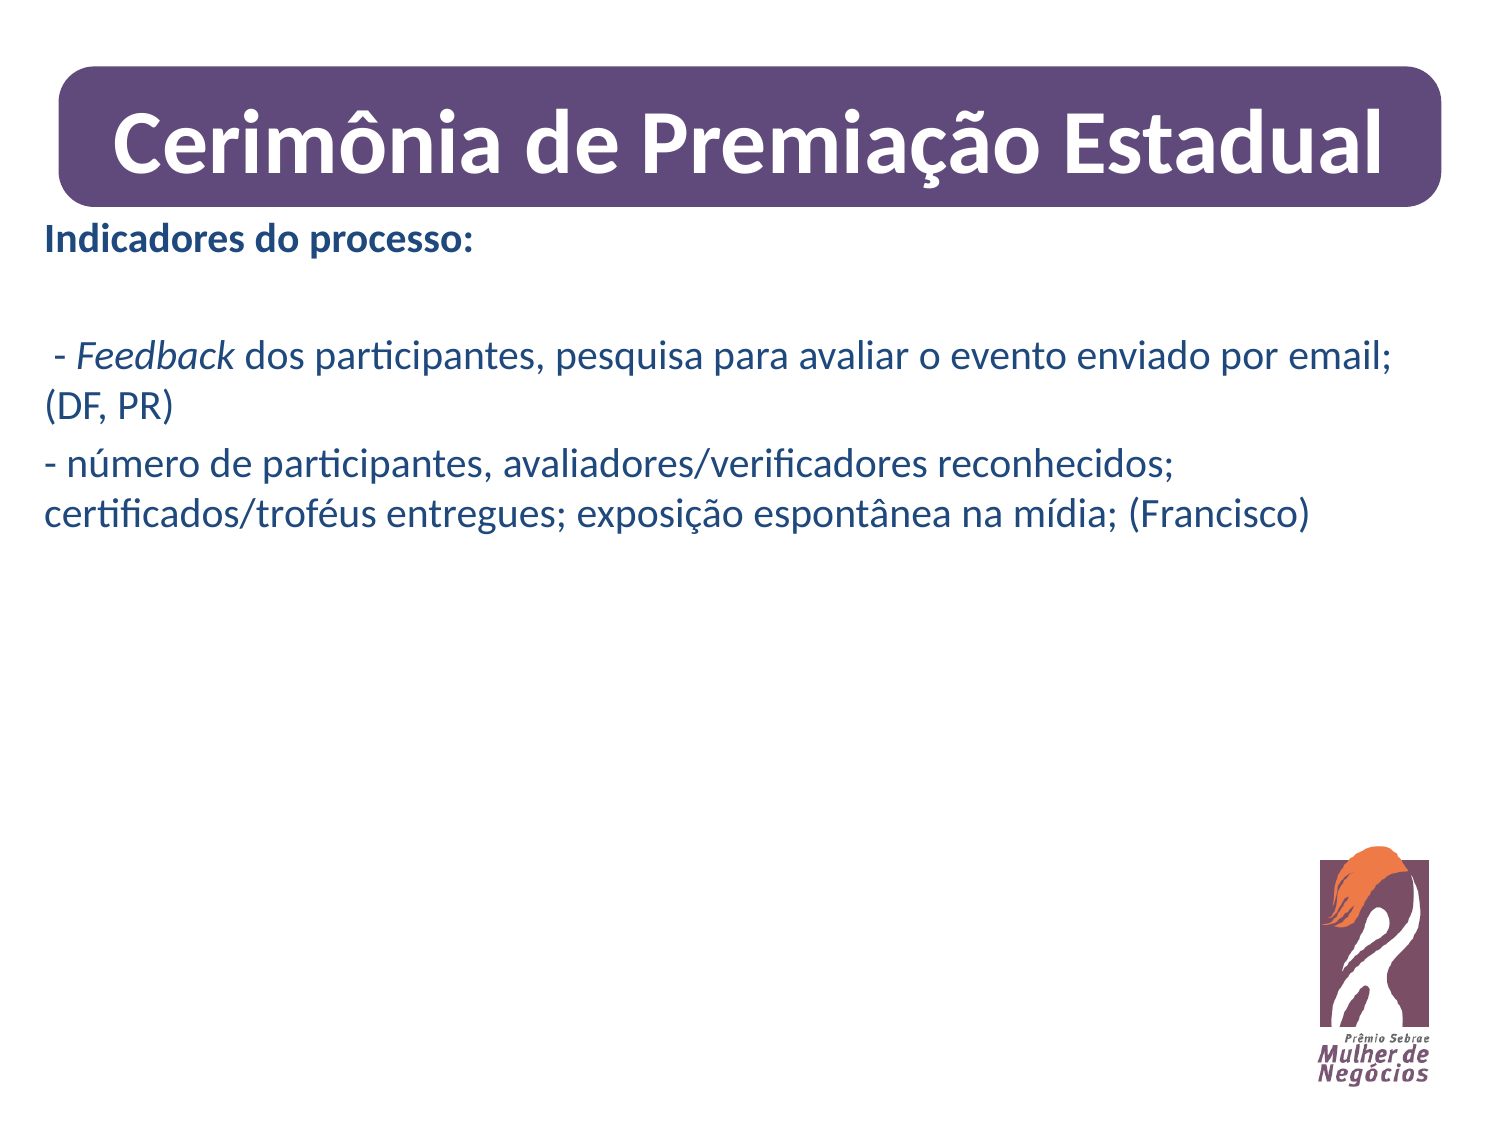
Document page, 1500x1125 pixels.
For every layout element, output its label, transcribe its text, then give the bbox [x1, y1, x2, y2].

picture [1245, 803, 1500, 1125]
list Indicadores do processo: - Feedback dos participantes, pesquisa para avaliar o evento enviado por email; (DF, PR) - número de participantes, avaliadores/verificadores reconhecidos; certificados/troféus entregues; exposição espontânea na mídia; (Francisco) [29, 203, 1471, 630]
text_box Cerimônia de Premiação Estadual [56, 64, 1444, 210]
